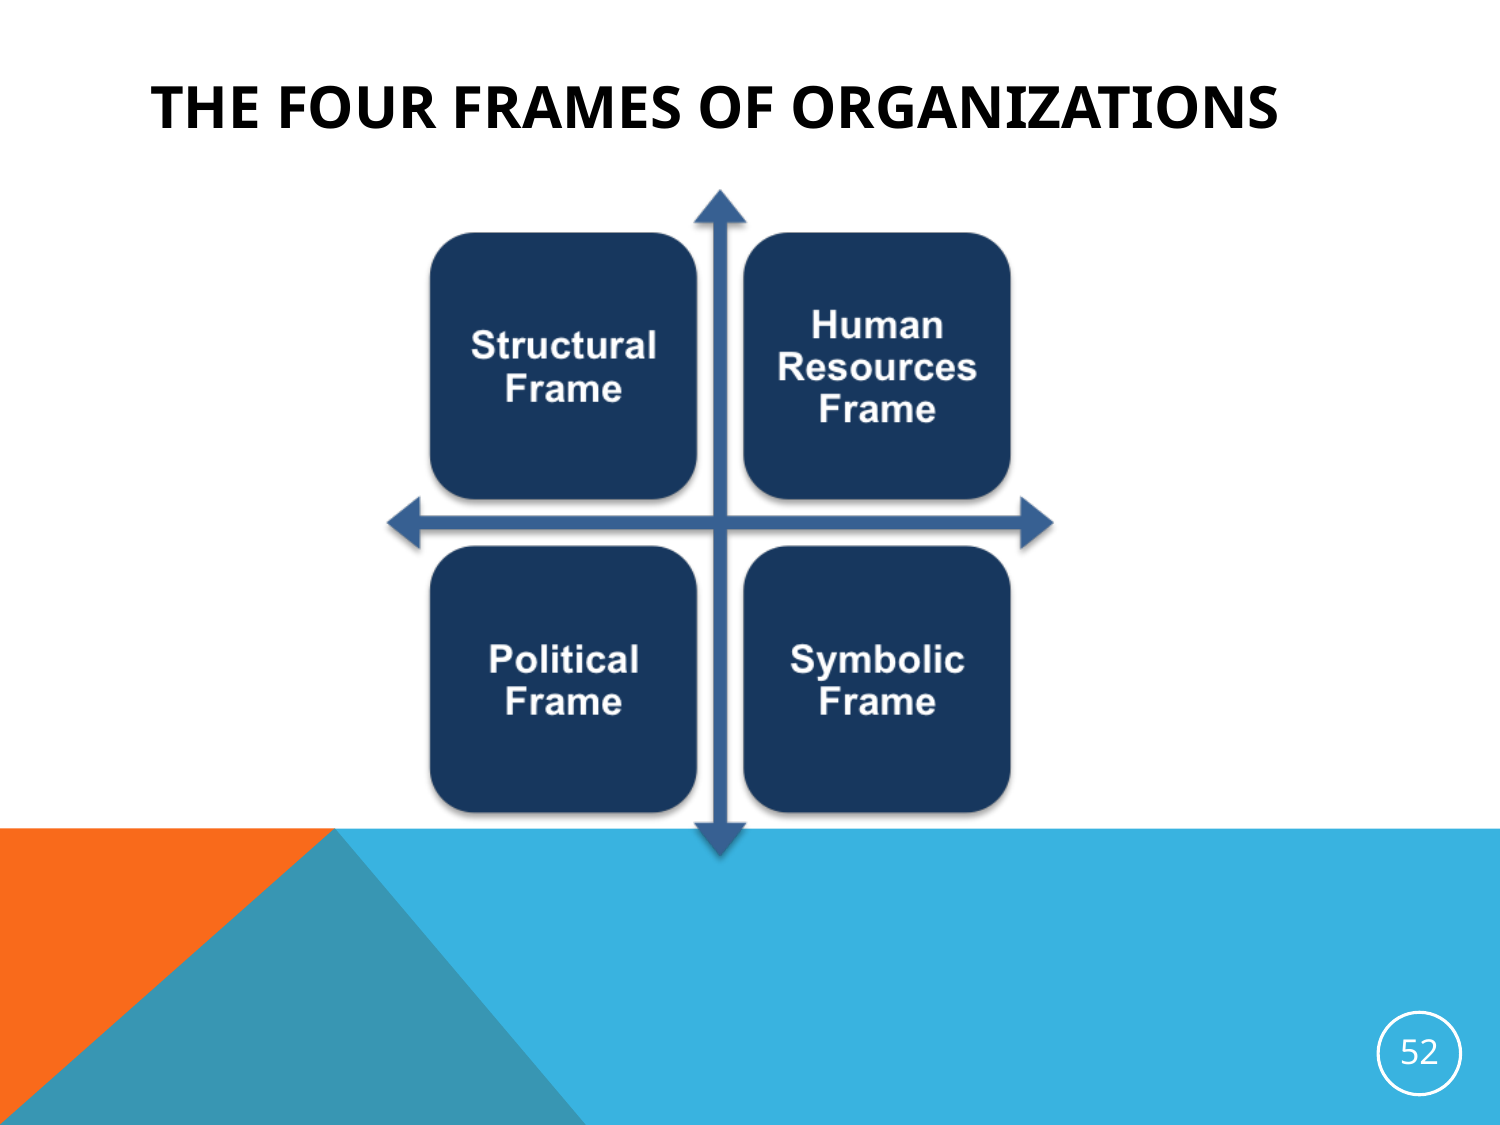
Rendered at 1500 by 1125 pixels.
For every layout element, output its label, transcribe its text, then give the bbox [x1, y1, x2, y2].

picture [147, 184, 1294, 873]
title The Four Frames of Organizations [135, 60, 1369, 150]
slide_number 52 [1376, 1010, 1463, 1097]
